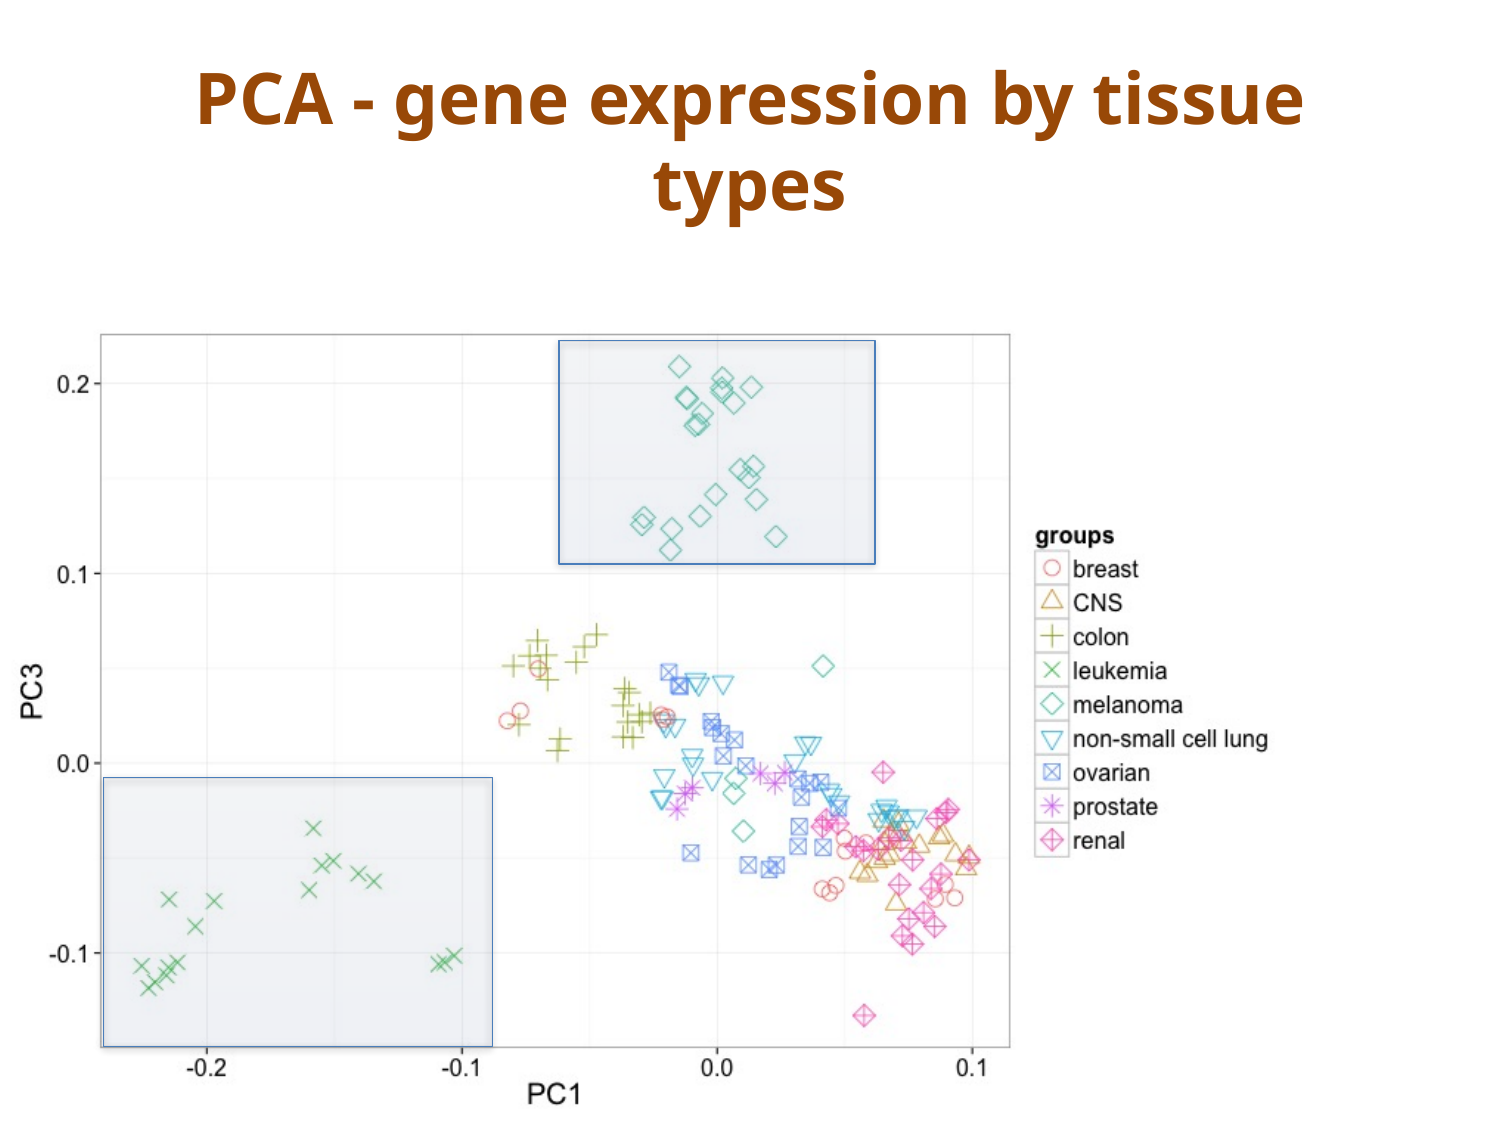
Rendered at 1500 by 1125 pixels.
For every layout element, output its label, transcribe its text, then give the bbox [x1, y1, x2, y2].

picture [0, 306, 1322, 1125]
title PCA - gene expression by tissue types [75, 45, 1425, 233]
